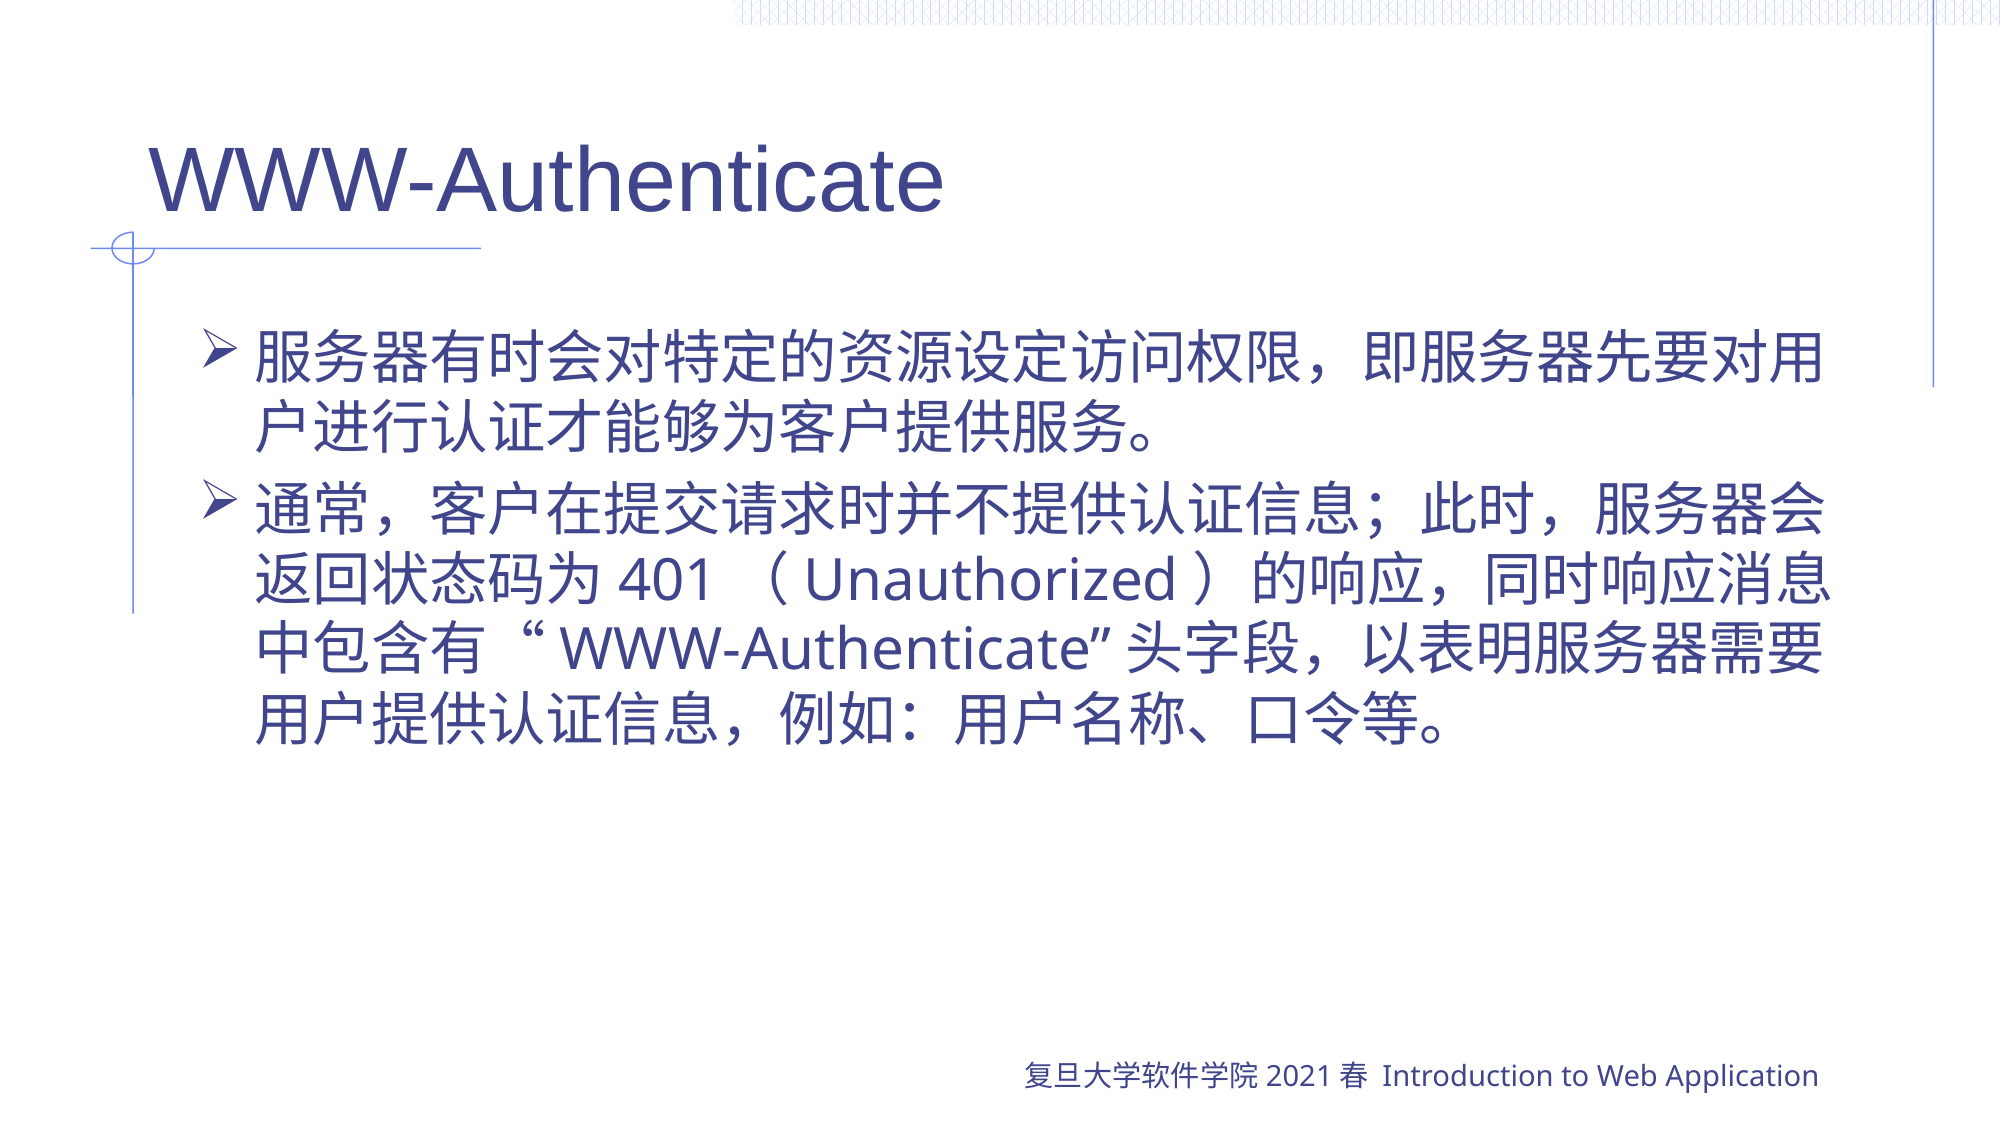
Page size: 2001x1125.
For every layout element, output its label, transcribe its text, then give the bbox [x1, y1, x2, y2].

list 服务器有时会对特定的资源设定访问权限，即服务器先要对用户进行认证才能够为客户提供服务。 通常，客户在提交请求时并不提供认证信息；此时，服务器会返回状态码为401（Unauthorized）的响应，同时响应消息中包含有“WWW-Authenticate”头字段，以表明服务器需要用户提供认证信息，例如：用户名称、口令等。 [183, 312, 1884, 988]
title WWW-Authenticate [133, 50, 1834, 238]
